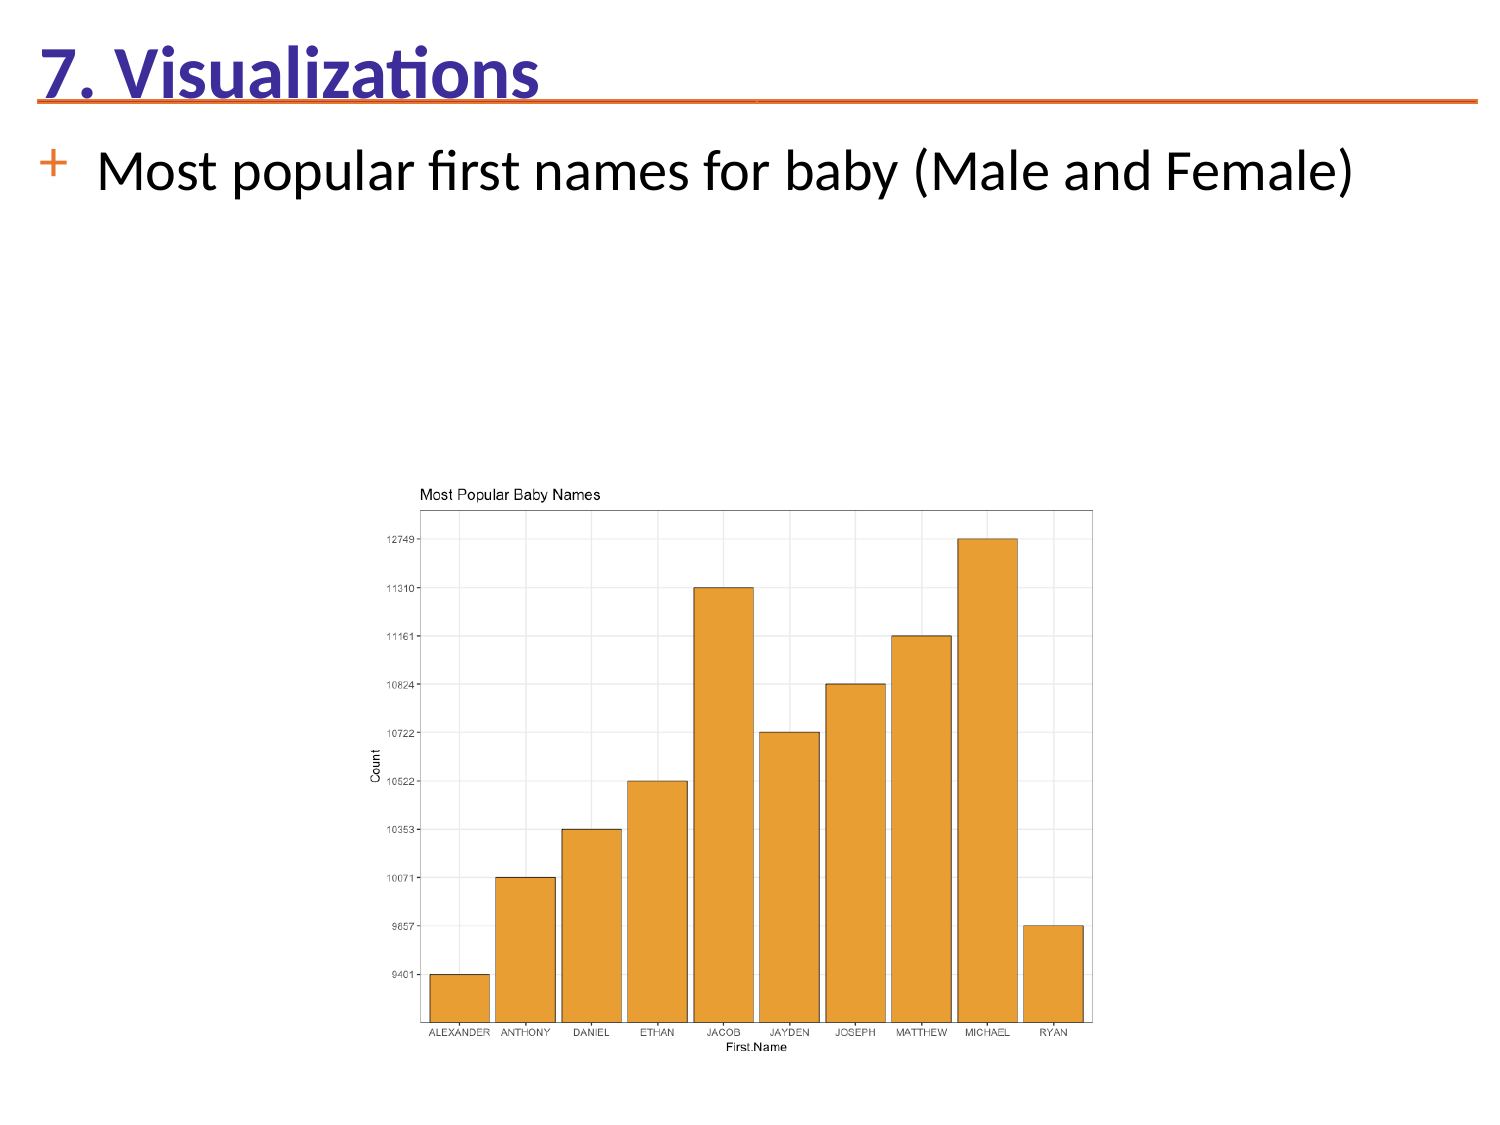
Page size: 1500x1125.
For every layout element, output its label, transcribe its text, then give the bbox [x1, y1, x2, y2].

picture [364, 481, 1100, 1058]
title 7. Visualizations [24, 12, 1475, 125]
list Most popular first names for baby (Male and Female) [24, 125, 1475, 1094]
